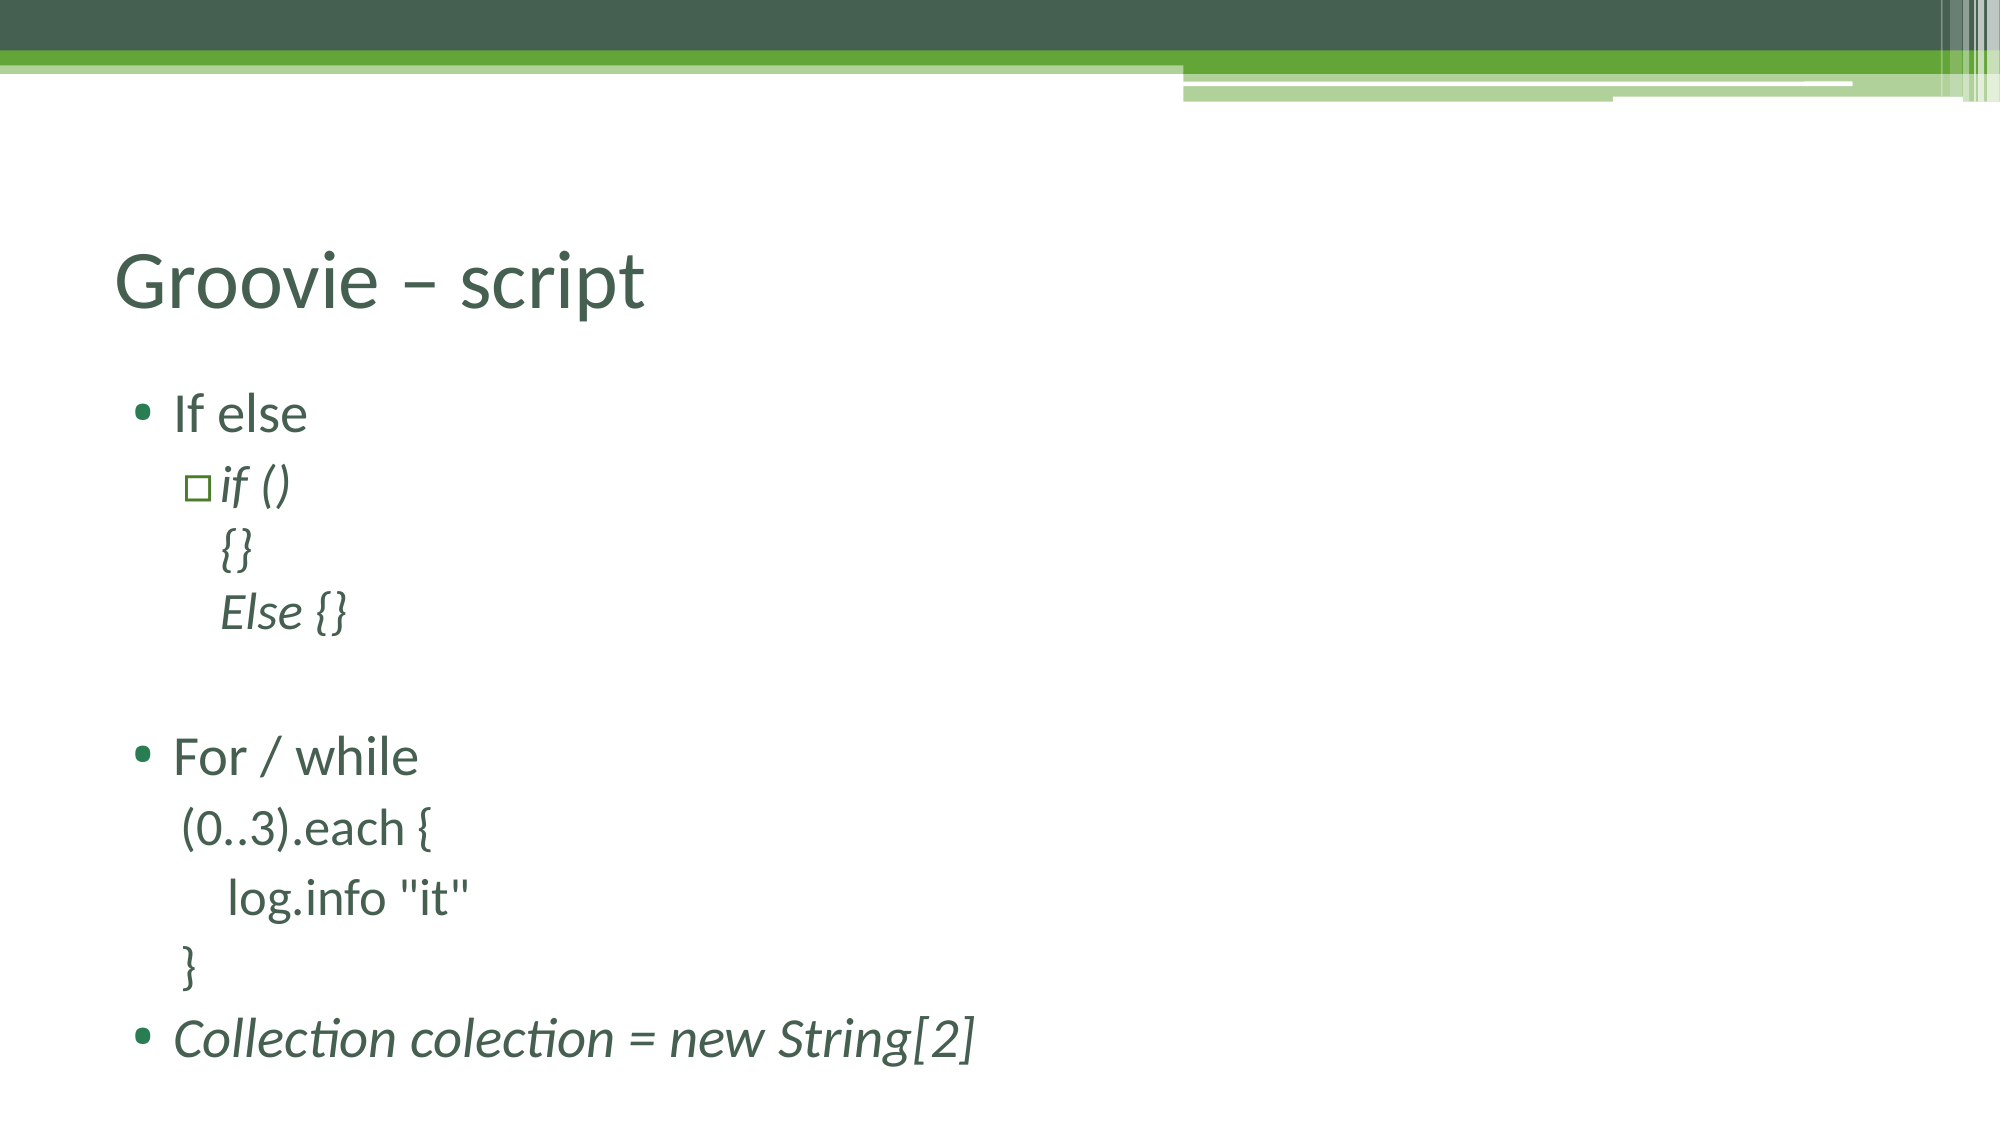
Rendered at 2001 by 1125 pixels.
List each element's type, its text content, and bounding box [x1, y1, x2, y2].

list If else if () {} Else {} For / while (0..3).each { log.info "it" } Collection colection = new String[2] [99, 368, 1900, 1079]
title Groovie – script [99, 187, 1900, 363]
